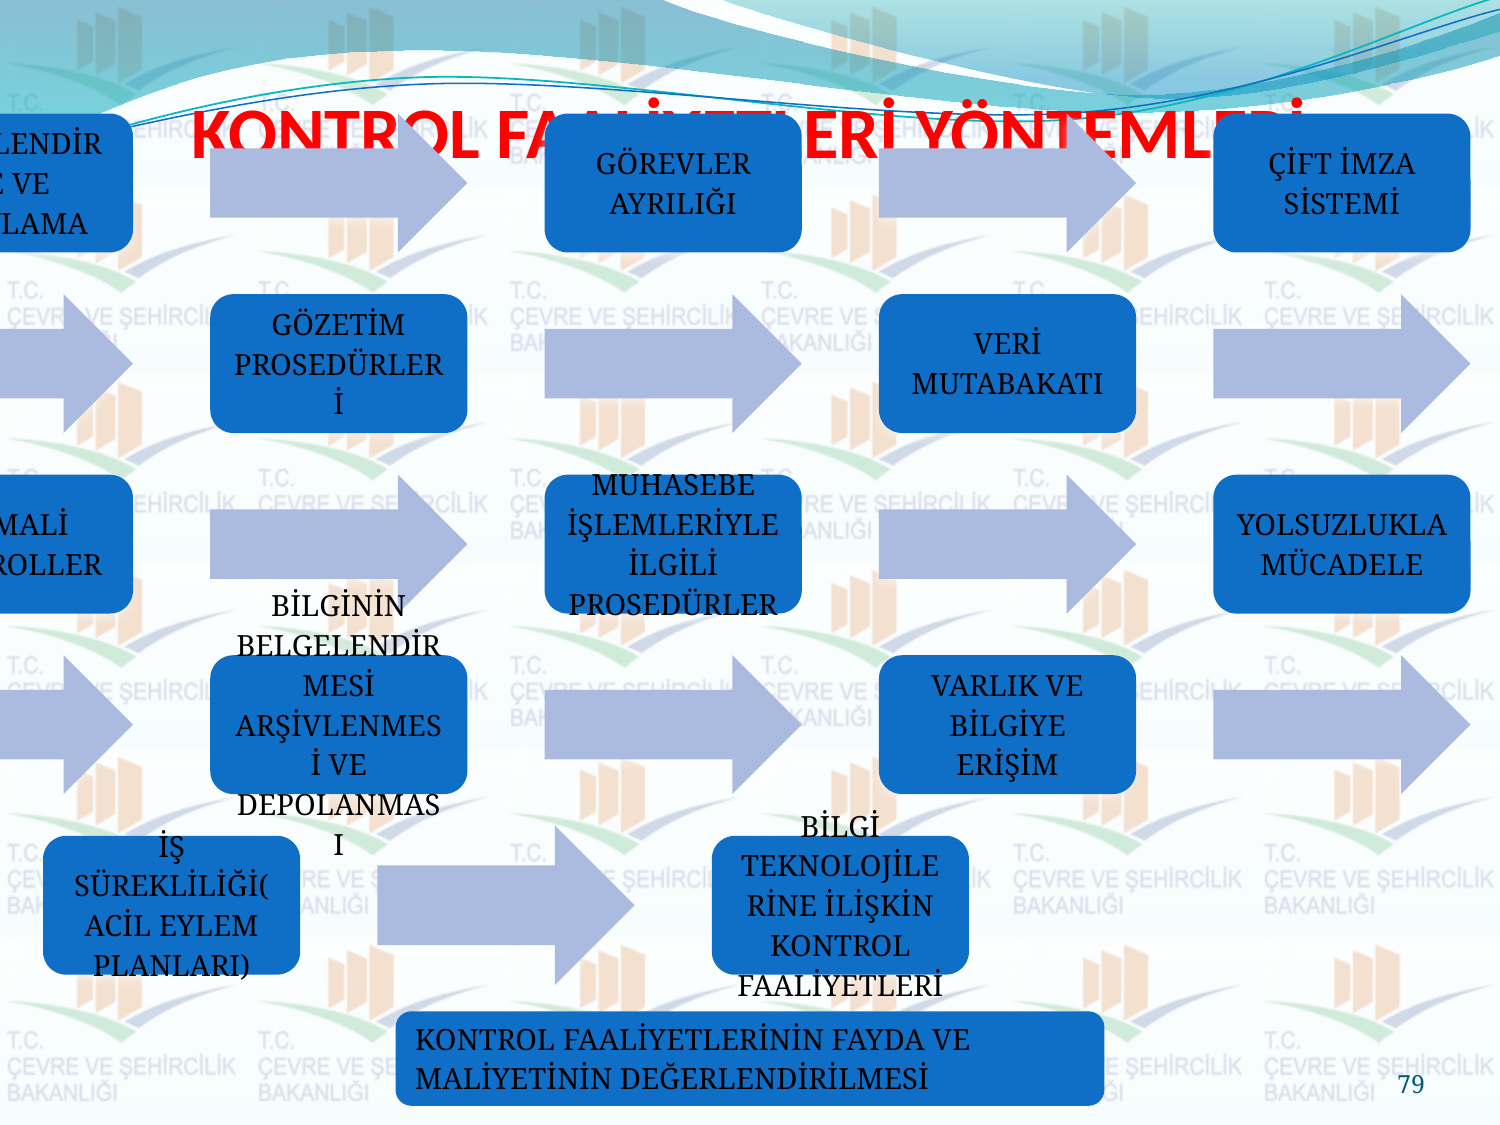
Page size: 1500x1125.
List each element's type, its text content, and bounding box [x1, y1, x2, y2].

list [0, 113, 1471, 1095]
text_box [395, 1011, 1105, 1107]
title KONTROL FAALİYETLERİ YÖNTEMLERİ [75, 78, 1425, 113]
